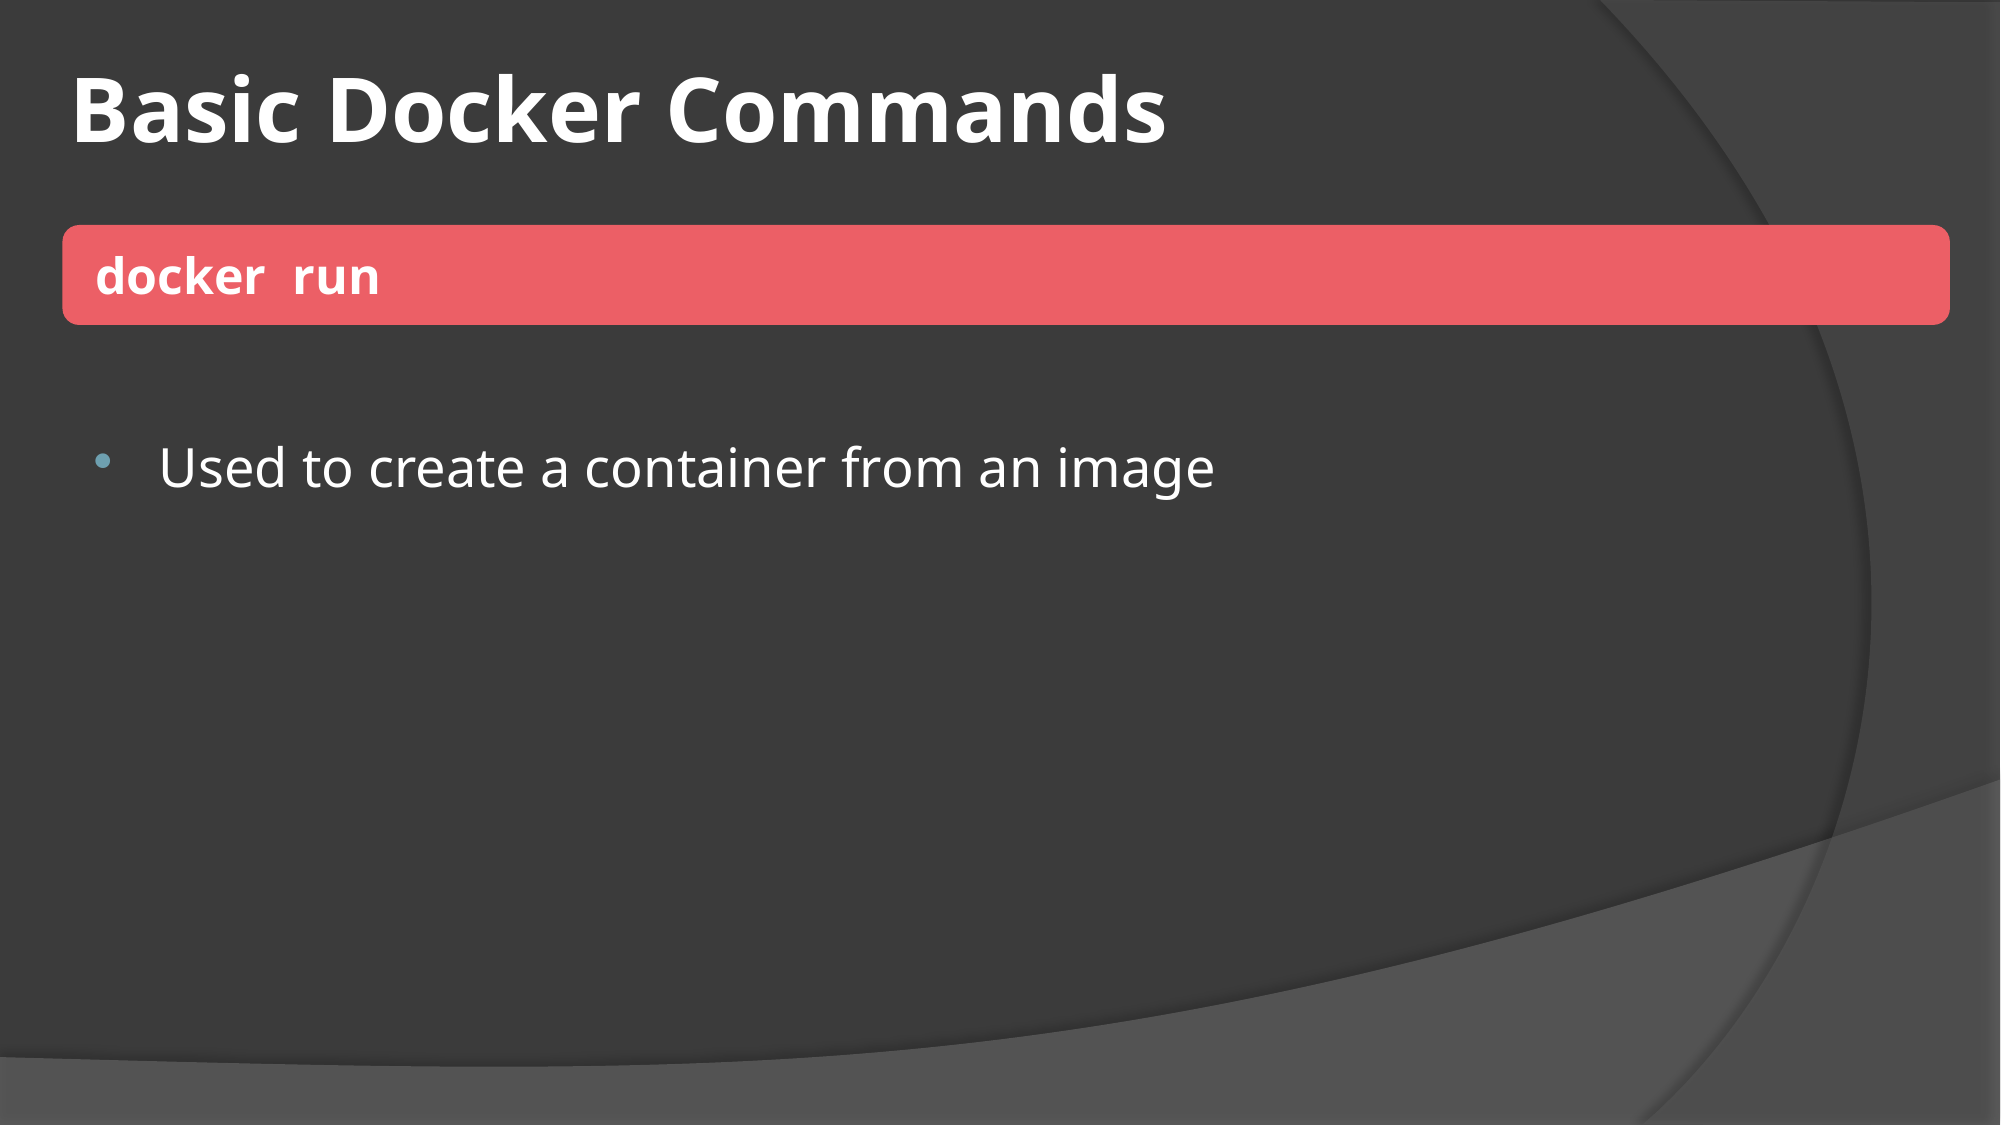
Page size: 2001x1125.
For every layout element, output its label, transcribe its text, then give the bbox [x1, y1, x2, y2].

title Basic Docker Commands [62, 24, 1975, 188]
text_box Used to create a container from an image [74, 349, 1950, 1100]
text_box docker run [60, 223, 1952, 327]
